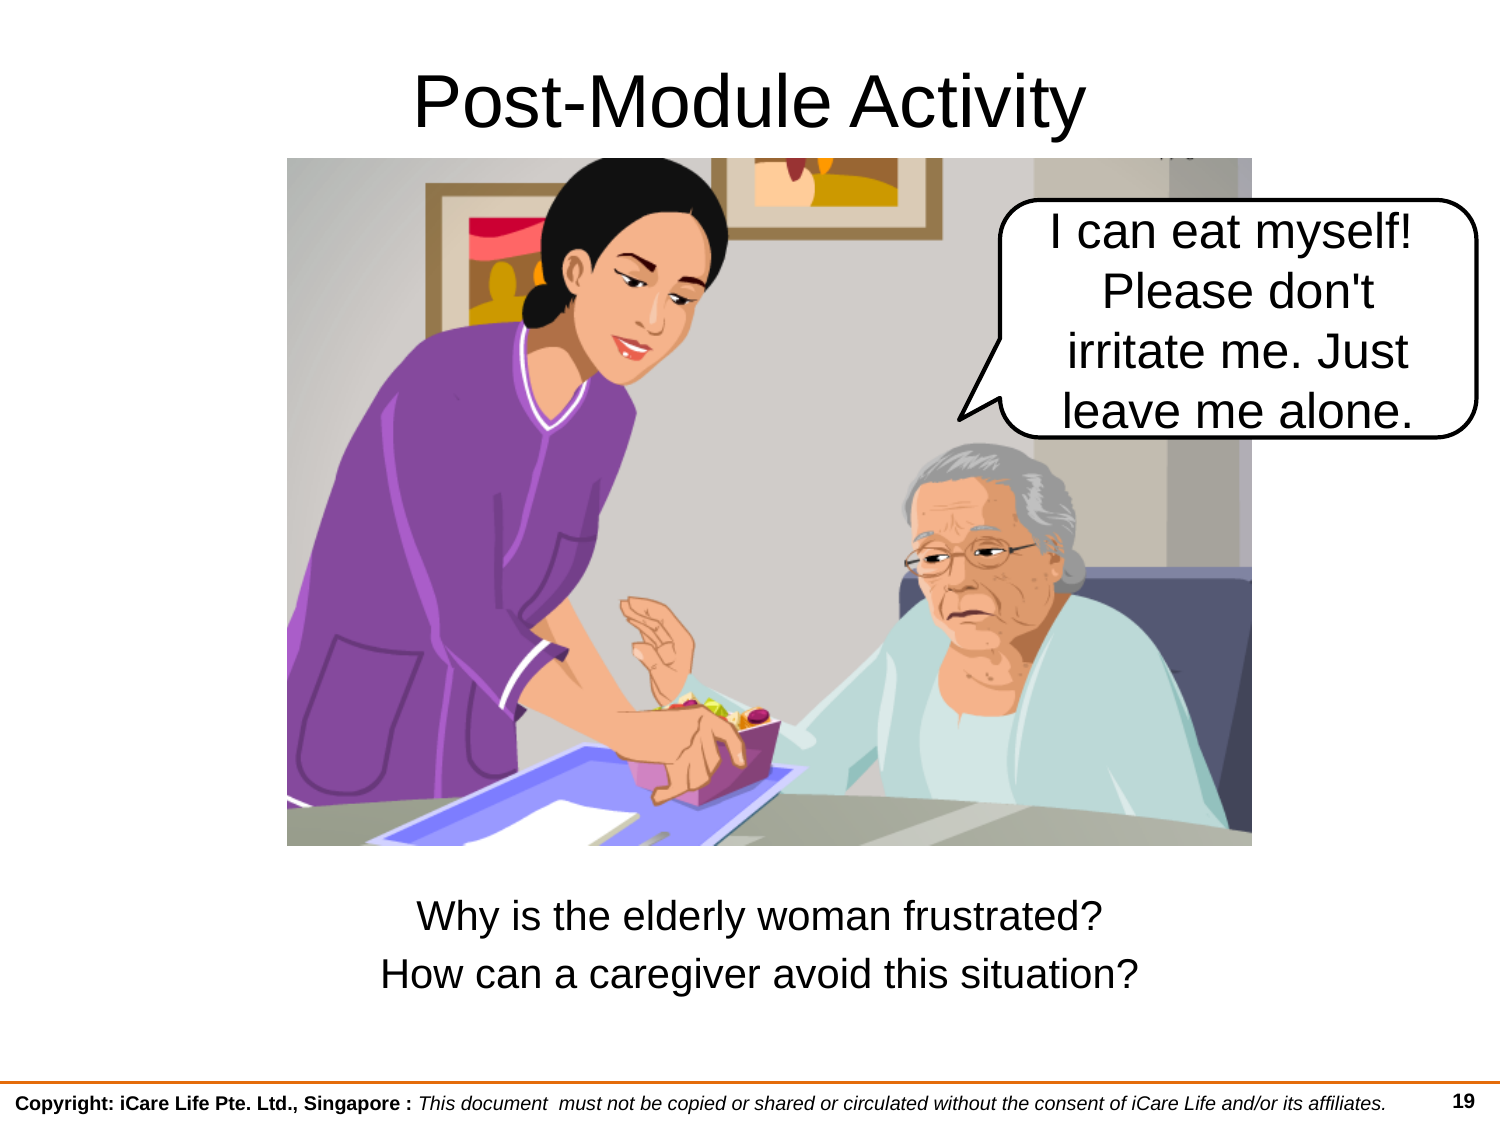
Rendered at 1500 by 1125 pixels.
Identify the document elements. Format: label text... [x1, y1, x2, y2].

text_box Post-Module Activity [74, 45, 1425, 163]
slide_number 19 [1437, 1080, 1500, 1125]
picture [287, 158, 1252, 847]
text_box I can eat myself! Please don't irritate me. Just leave me alone. [1256, 197, 1479, 440]
text_box Why is the elderly woman frustrated? How can a caregiver avoid this situation? [84, 880, 1435, 1034]
